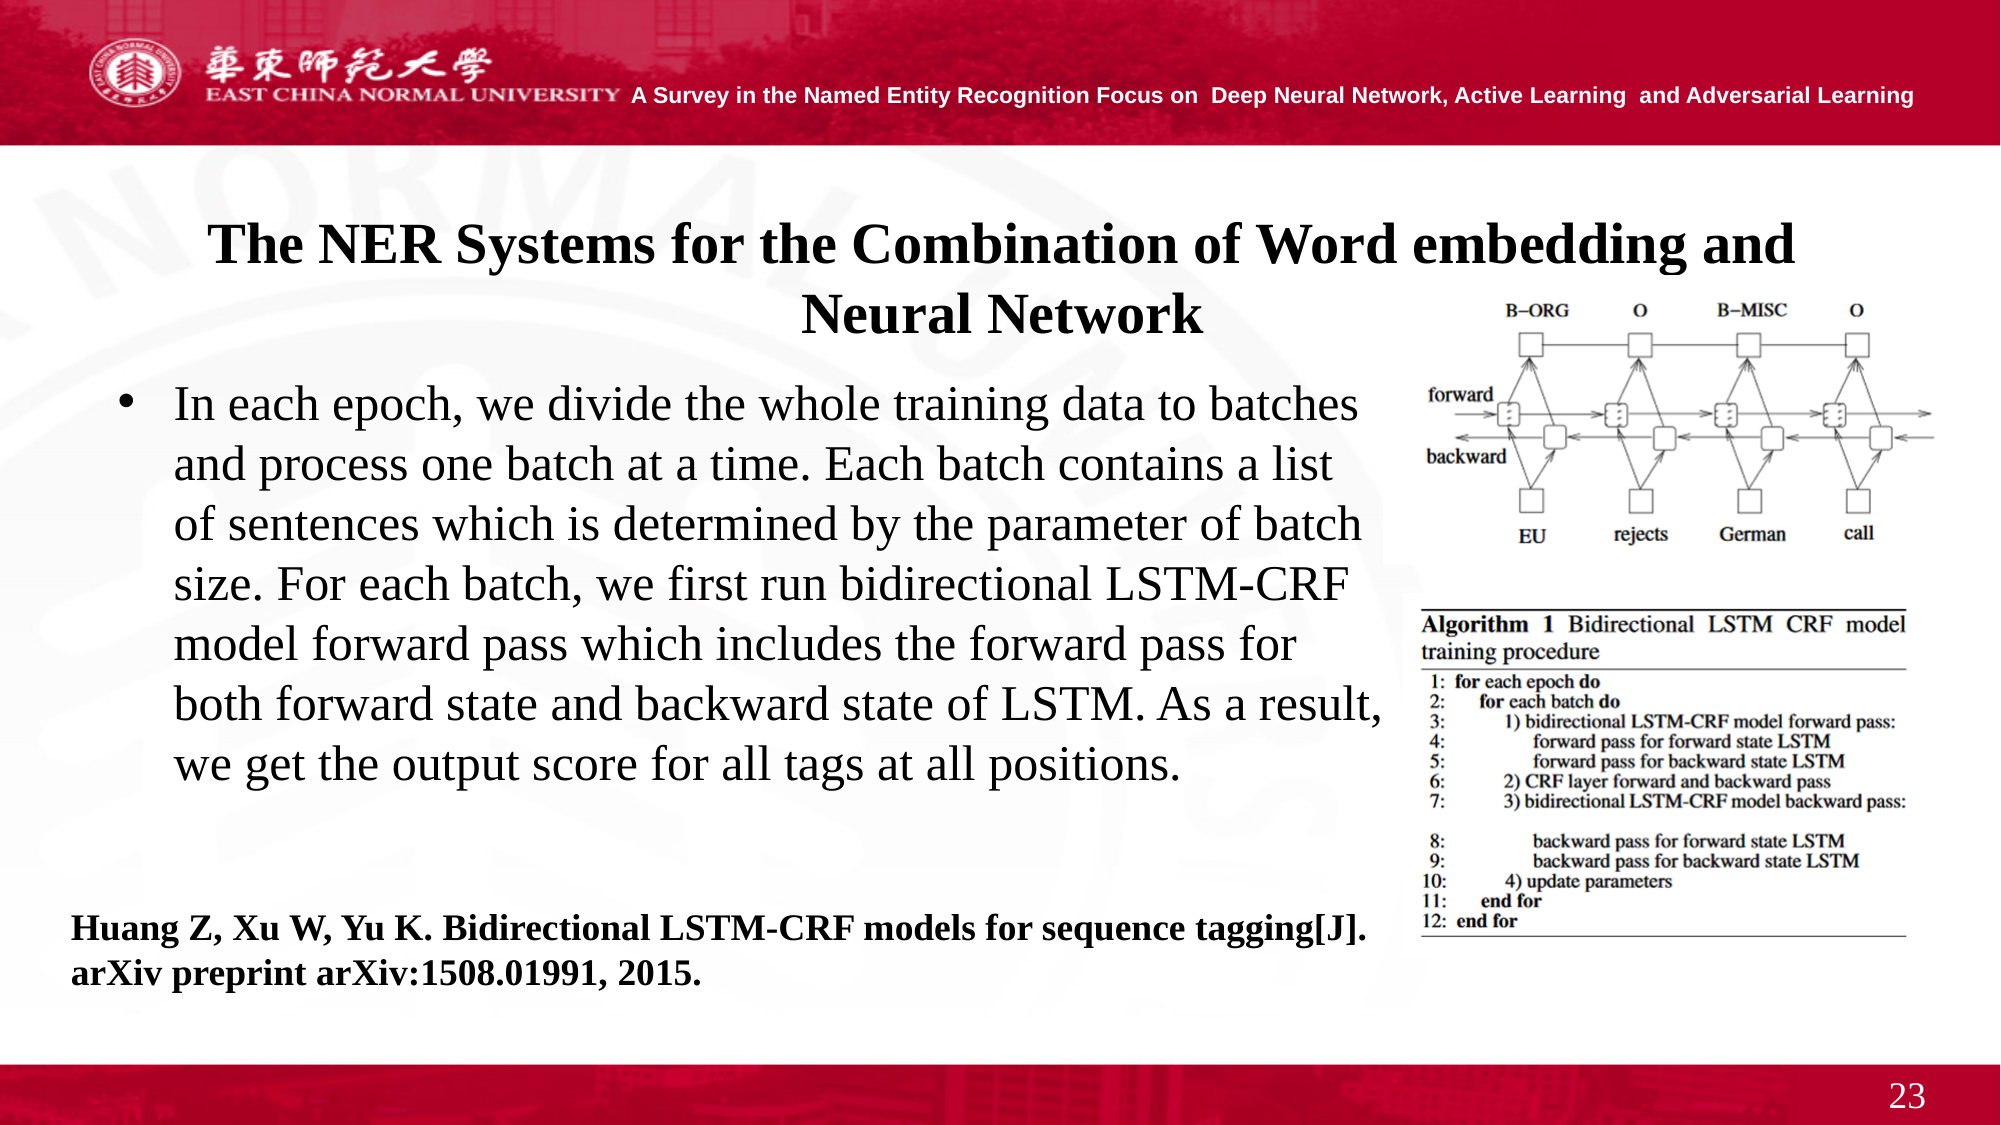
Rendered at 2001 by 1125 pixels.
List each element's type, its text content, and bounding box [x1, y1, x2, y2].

slide_number 23 [1474, 1063, 1941, 1125]
title The NER Systems for the Combination of Word embedding and Neural Network [102, 181, 1903, 362]
list In each epoch, we divide the whole training data to batches and process one batch at a time. Each batch contains a list of sentences which is determined by the parameter of batch size. For each batch, we first run bidirectional LSTM-CRF model forward pass which includes the forward pass for both forward state and backward state of LSTM. As a result, we get the output score for all tags at all positions. [102, 362, 1404, 882]
picture [0, 0, 2001, 1125]
text_box Huang Z, Xu W, Yu K. Bidirectional LSTM-CRF models for sequence tagging[J]. arXiv preprint arXiv:1508.01991, 2015. [55, 895, 1403, 1001]
